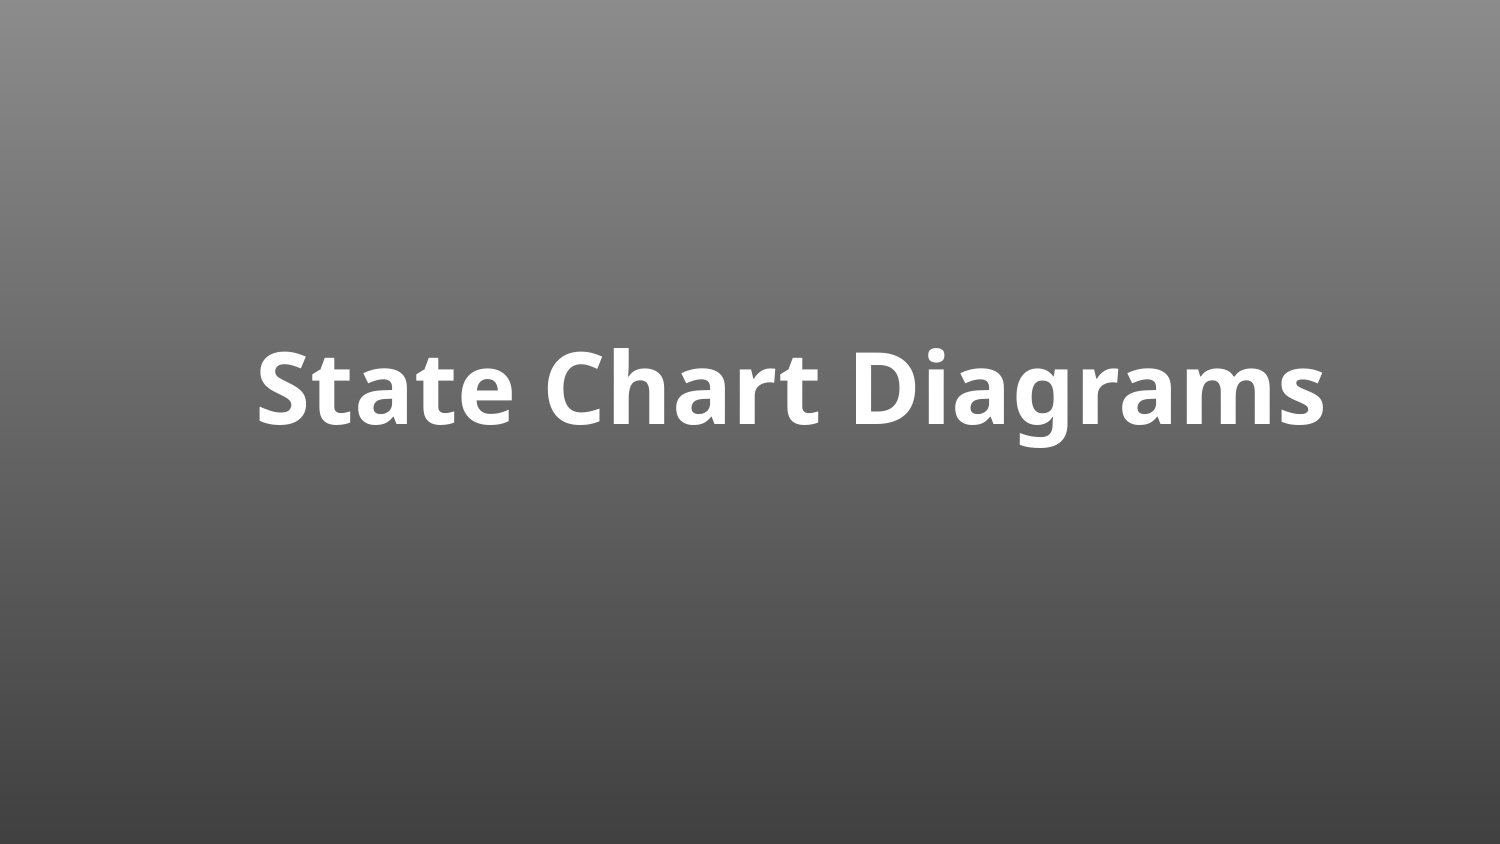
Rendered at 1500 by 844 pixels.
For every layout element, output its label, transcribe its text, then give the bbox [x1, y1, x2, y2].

title State Chart Diagrams [206, 309, 1378, 424]
